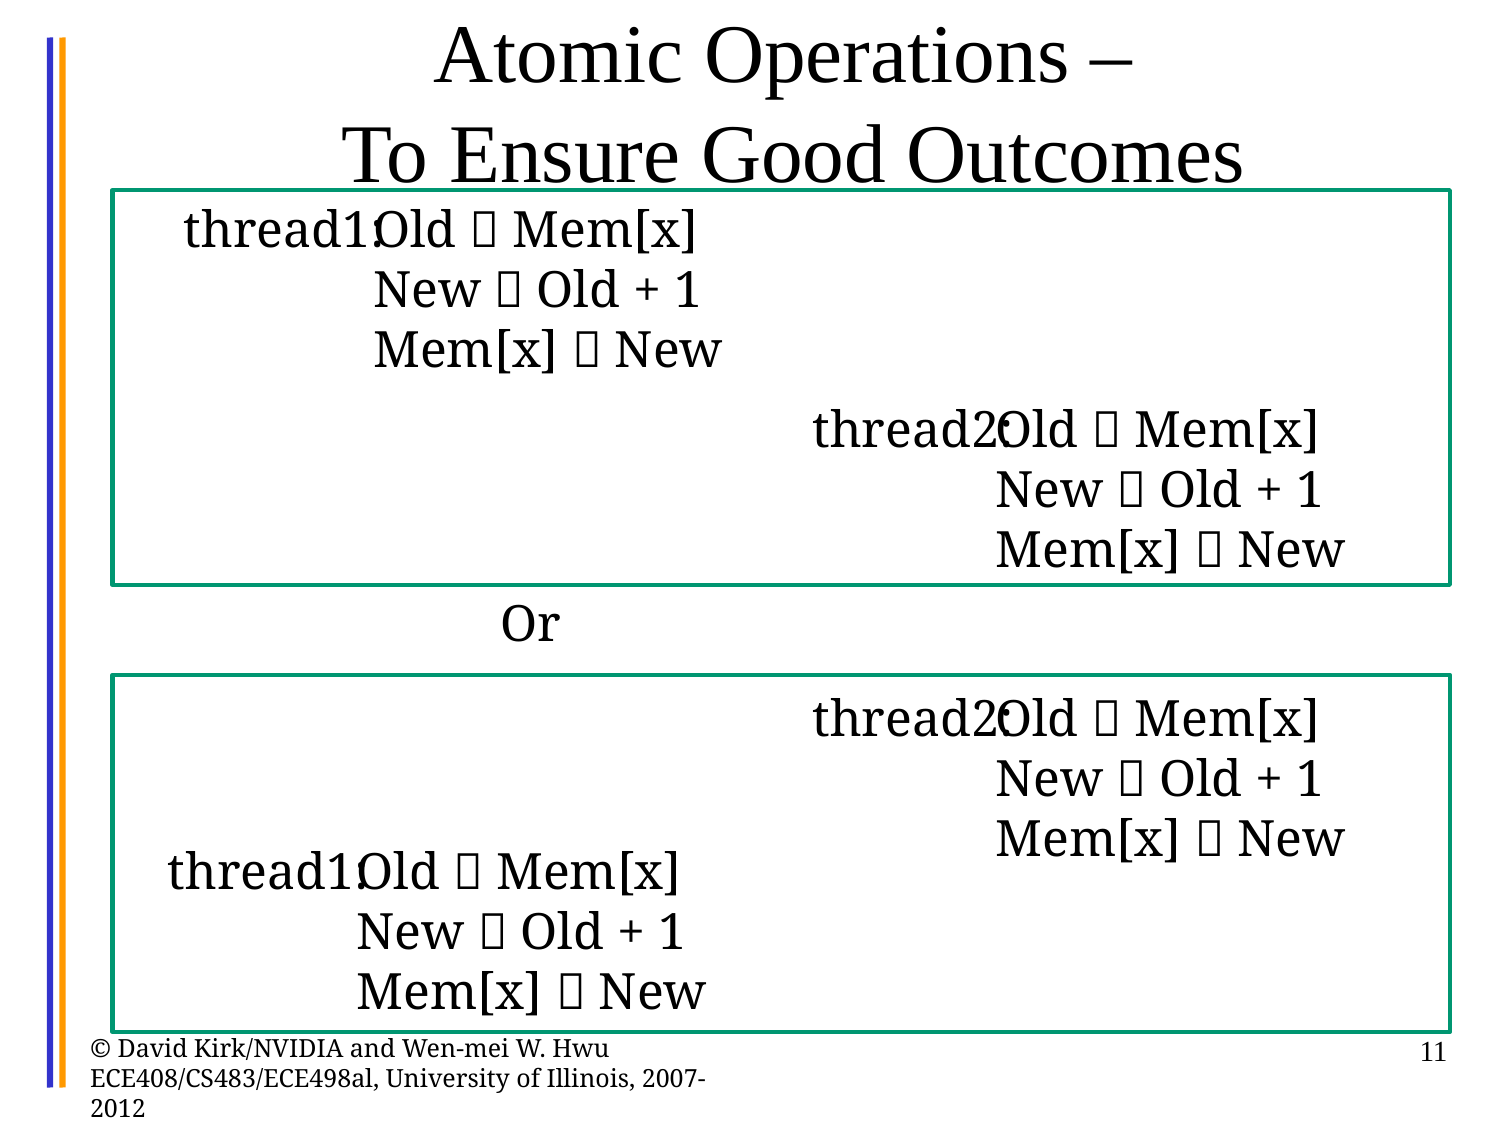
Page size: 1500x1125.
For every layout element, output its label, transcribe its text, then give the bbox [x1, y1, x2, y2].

text_box Or [381, 587, 694, 659]
slide_number 11 [1149, 1024, 1463, 1101]
text_box [110, 188, 1452, 587]
footer © David Kirk/NVIDIA and Wen-mei W. Hwu ECE408/CS483/ECE498al, University of Illinois, 2007-2012 [74, 1024, 726, 1101]
text_box [110, 673, 1452, 1034]
title Atomic Operations – To Ensure Good Outcomes [112, 5, 1475, 193]
